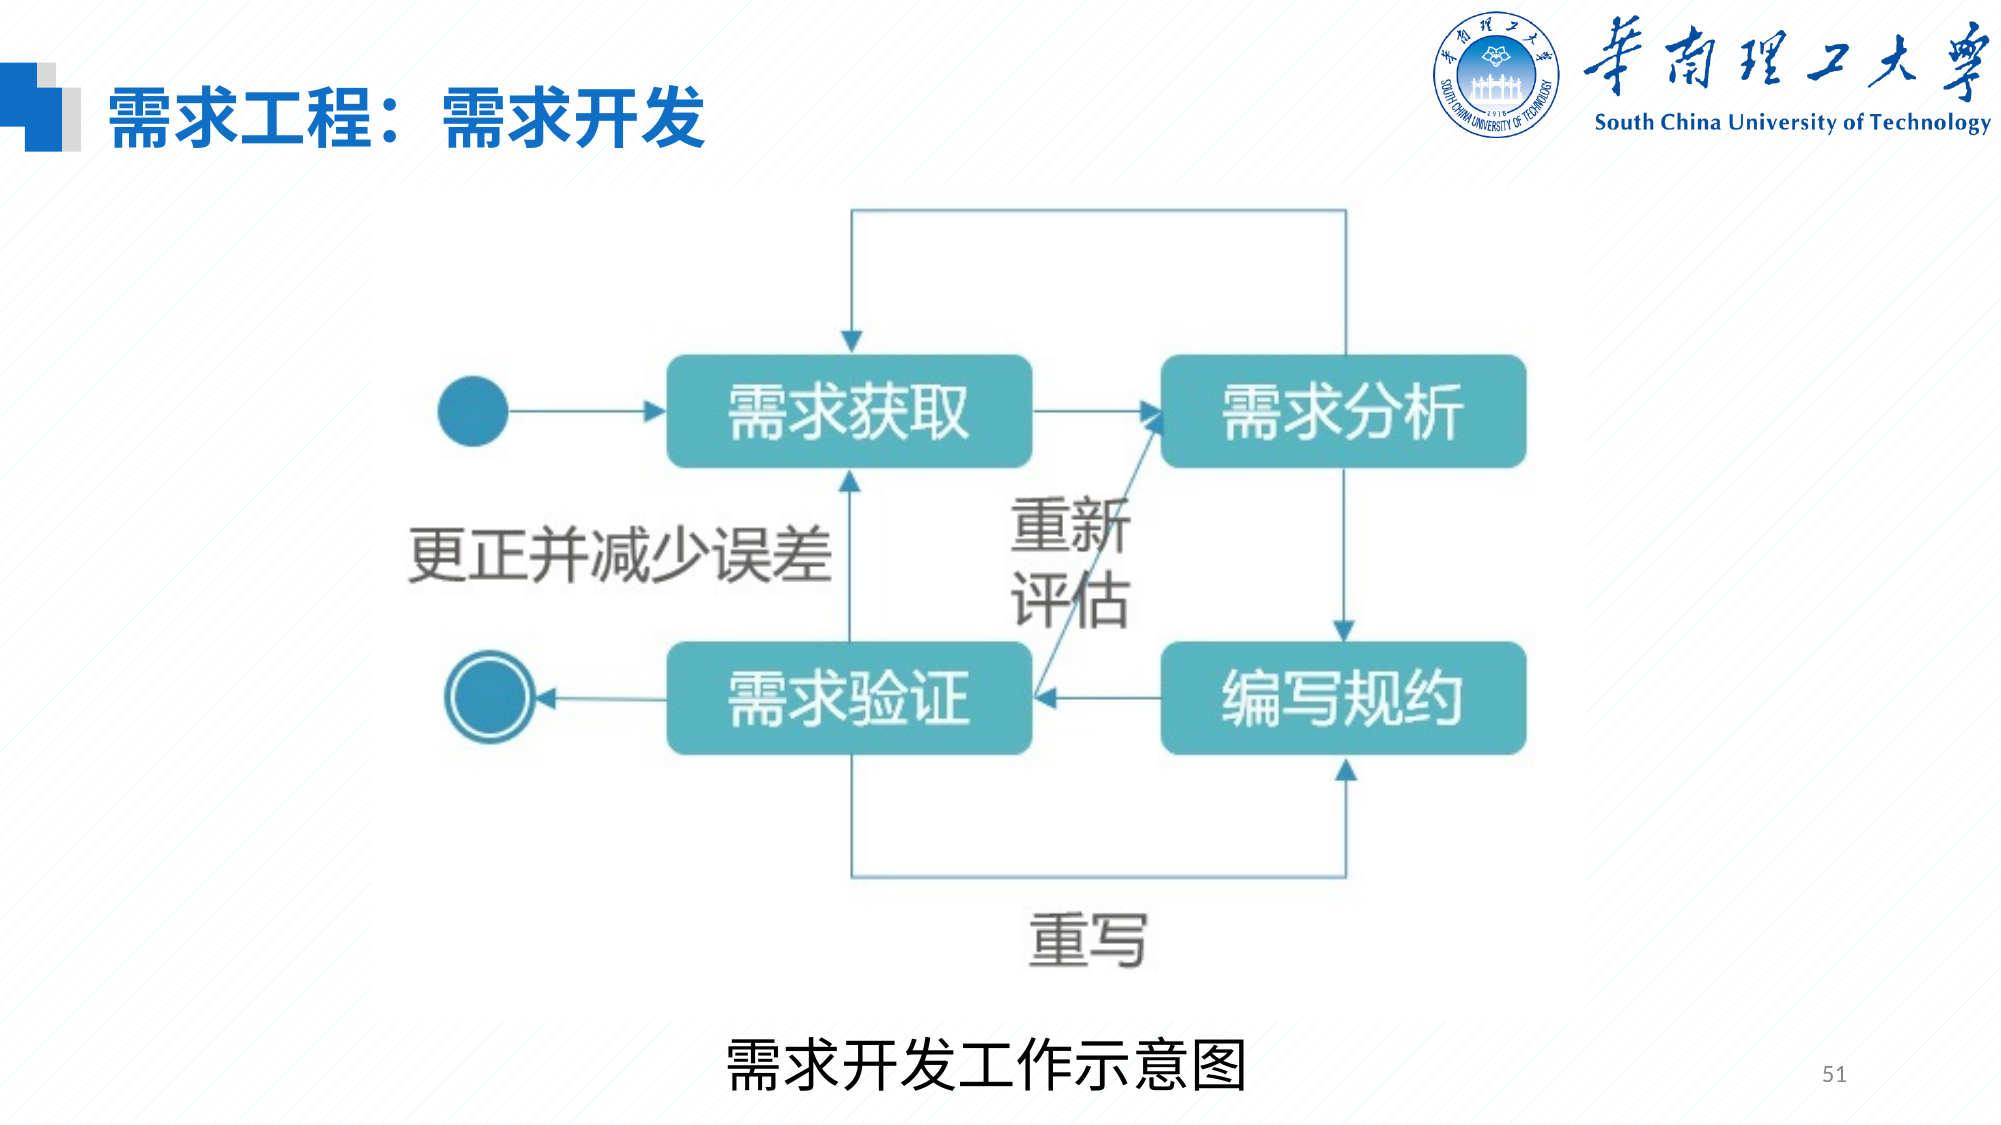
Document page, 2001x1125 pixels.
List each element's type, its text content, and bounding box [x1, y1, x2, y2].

picture [372, 186, 1585, 1021]
picture [1433, 11, 1991, 138]
text_box 需求工程：需求开发 [91, 68, 910, 163]
text_box 需求开发工作示意图 [709, 1020, 1918, 1125]
